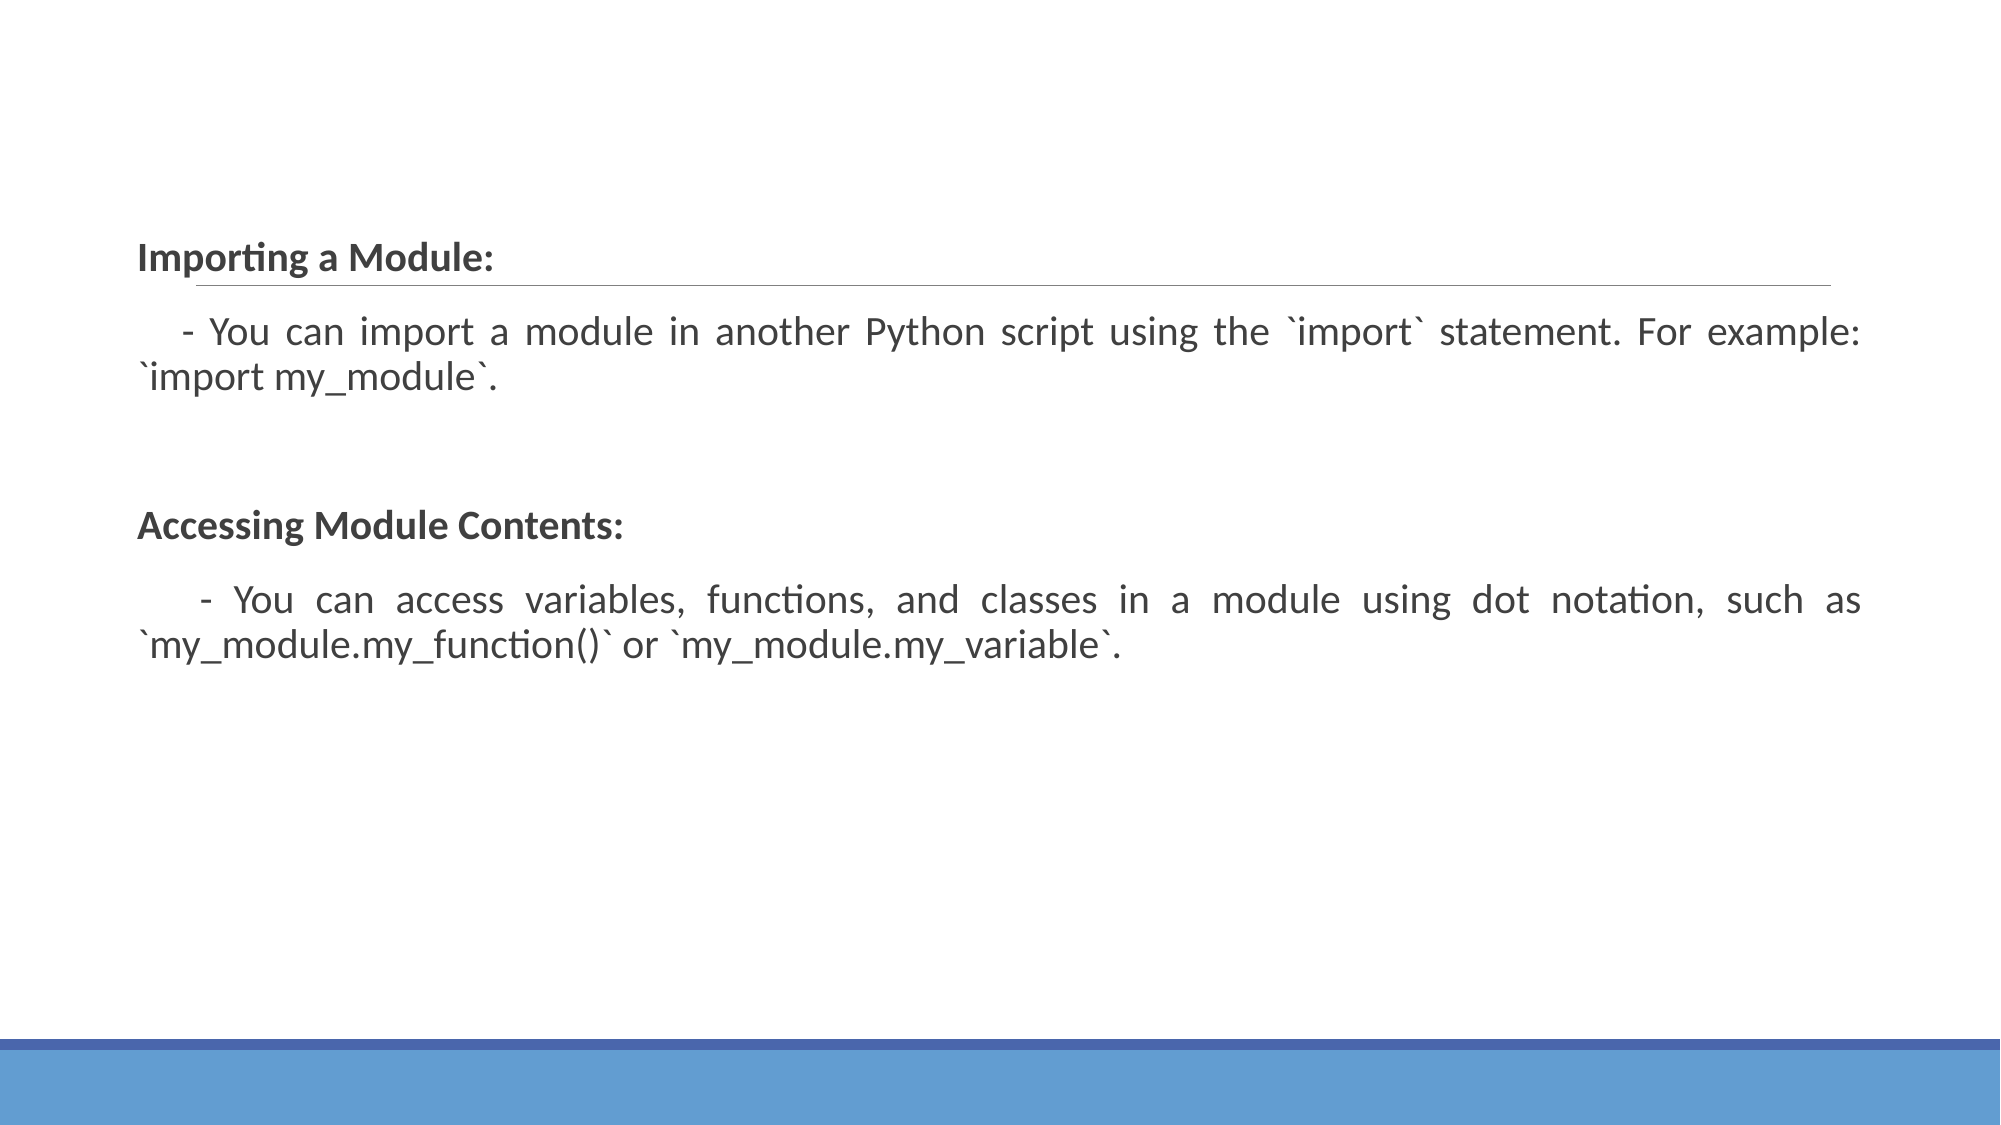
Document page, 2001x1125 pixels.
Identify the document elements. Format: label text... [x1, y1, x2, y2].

list Importing a Module: - You can import a module in another Python script using the `import` statement. For example: `import my_module`. Accessing Module Contents: - You can access variables, functions, and classes in a module using dot notation, such as `my_module.my_function()` or `my_module.my_variable`. [137, 148, 1863, 1014]
